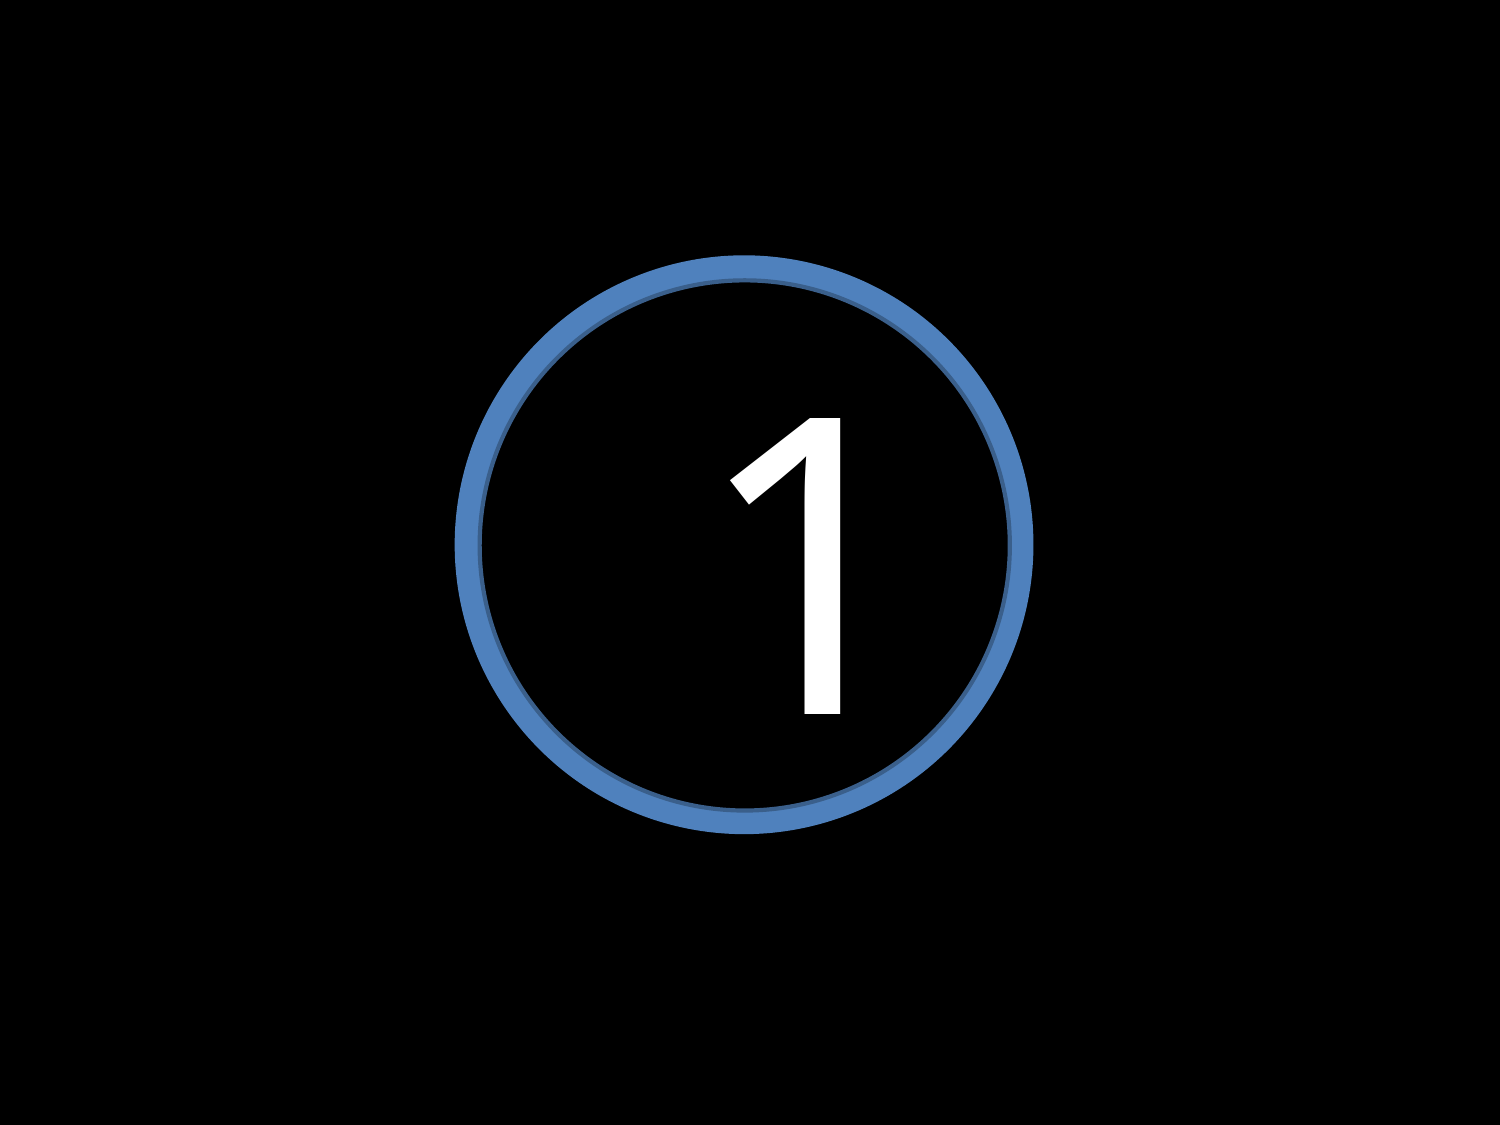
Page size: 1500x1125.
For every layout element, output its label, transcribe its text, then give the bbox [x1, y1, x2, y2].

text_box [452, 253, 890, 837]
text_box [685, 806, 804, 813]
text_box [477, 278, 830, 805]
text_box 1 [679, 292, 1034, 806]
